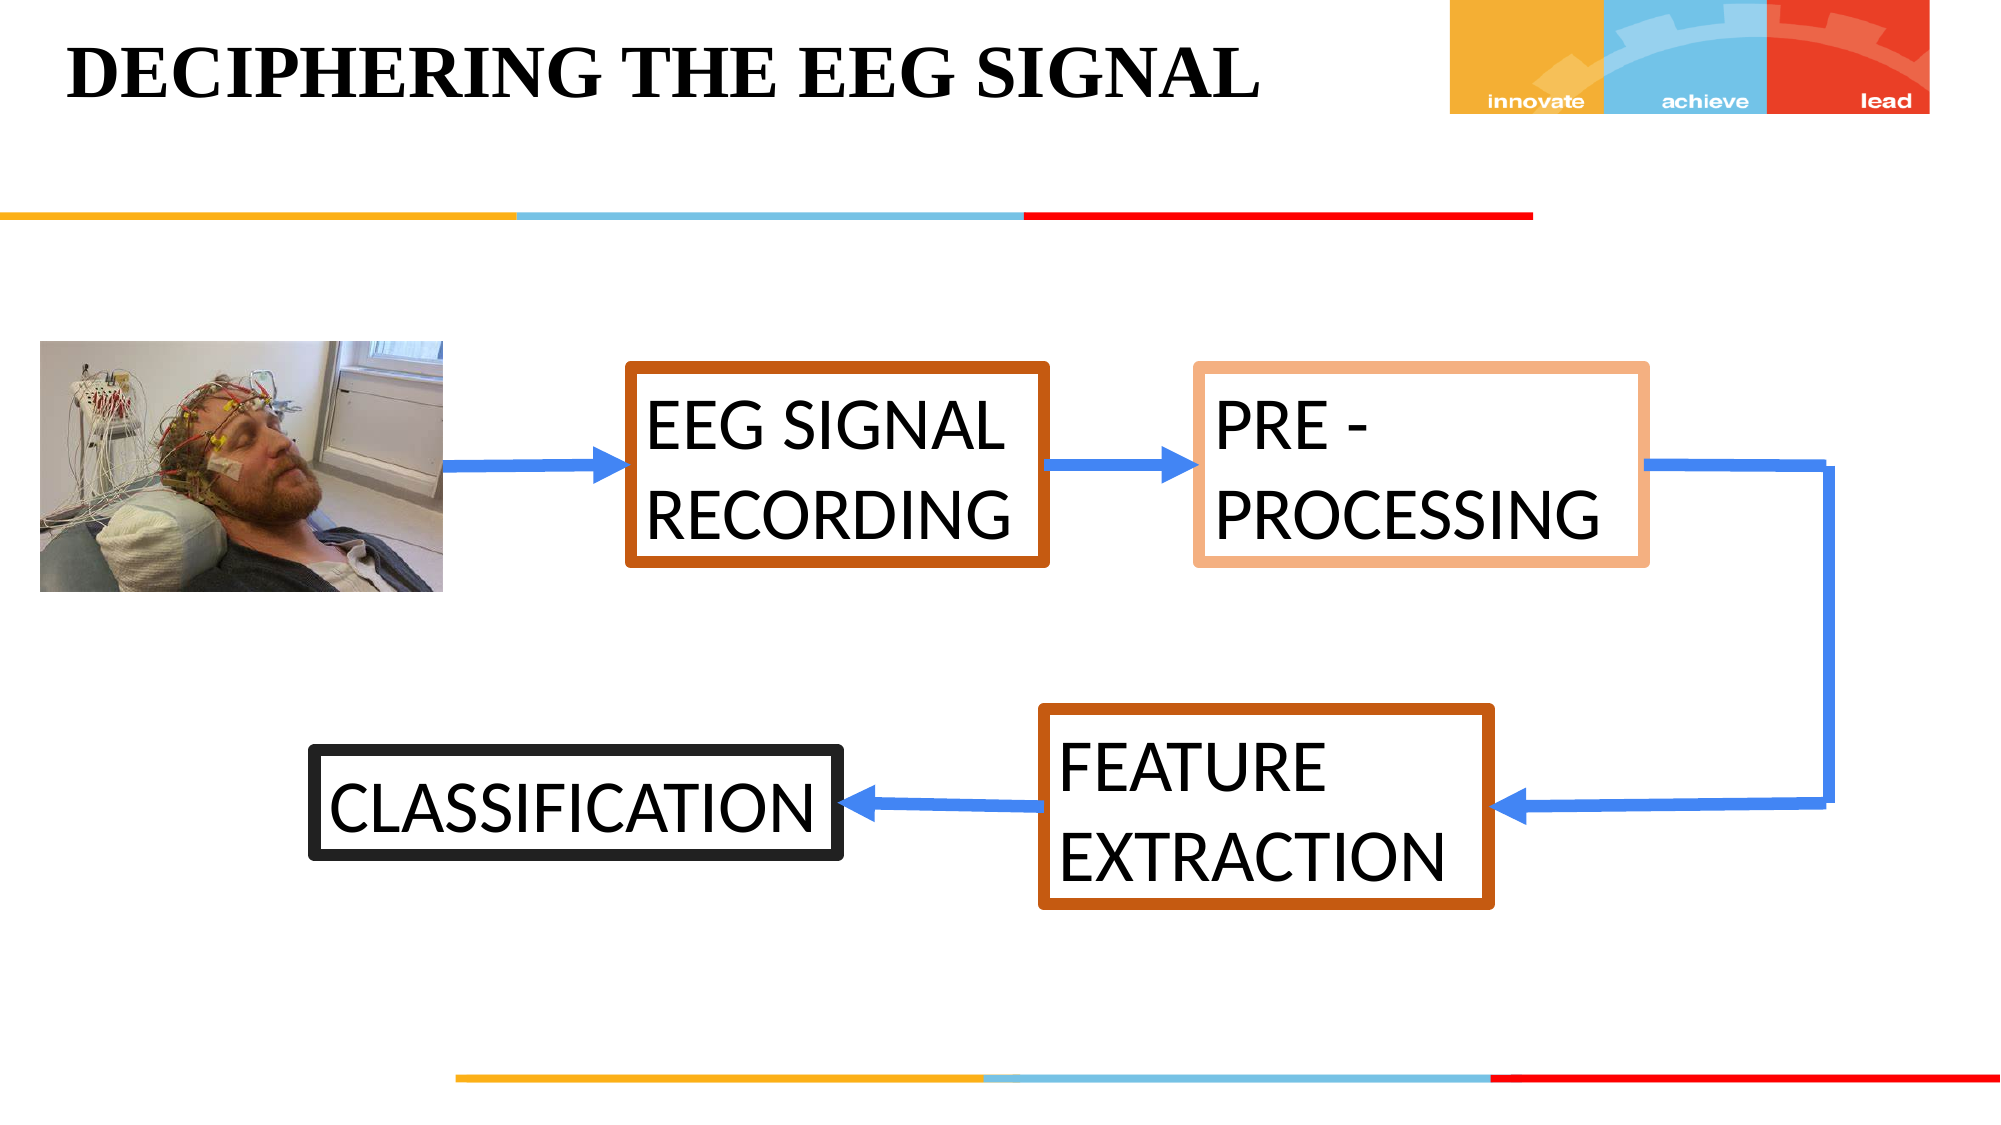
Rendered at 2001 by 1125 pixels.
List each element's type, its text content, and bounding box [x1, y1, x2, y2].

text_box EEG SIGNAL RECORDING [630, 367, 1044, 563]
text_box CLASSIFICATION [314, 750, 838, 856]
list DECIPHERING THE EEG SIGNAL [66, 24, 1450, 213]
text_box FEATURE EXTRACTION [1043, 709, 1489, 905]
picture [39, 341, 444, 592]
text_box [1488, 802, 1827, 808]
text_box PRE - PROCESSING [1199, 367, 1644, 563]
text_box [837, 802, 1045, 808]
picture [1449, 0, 1930, 114]
